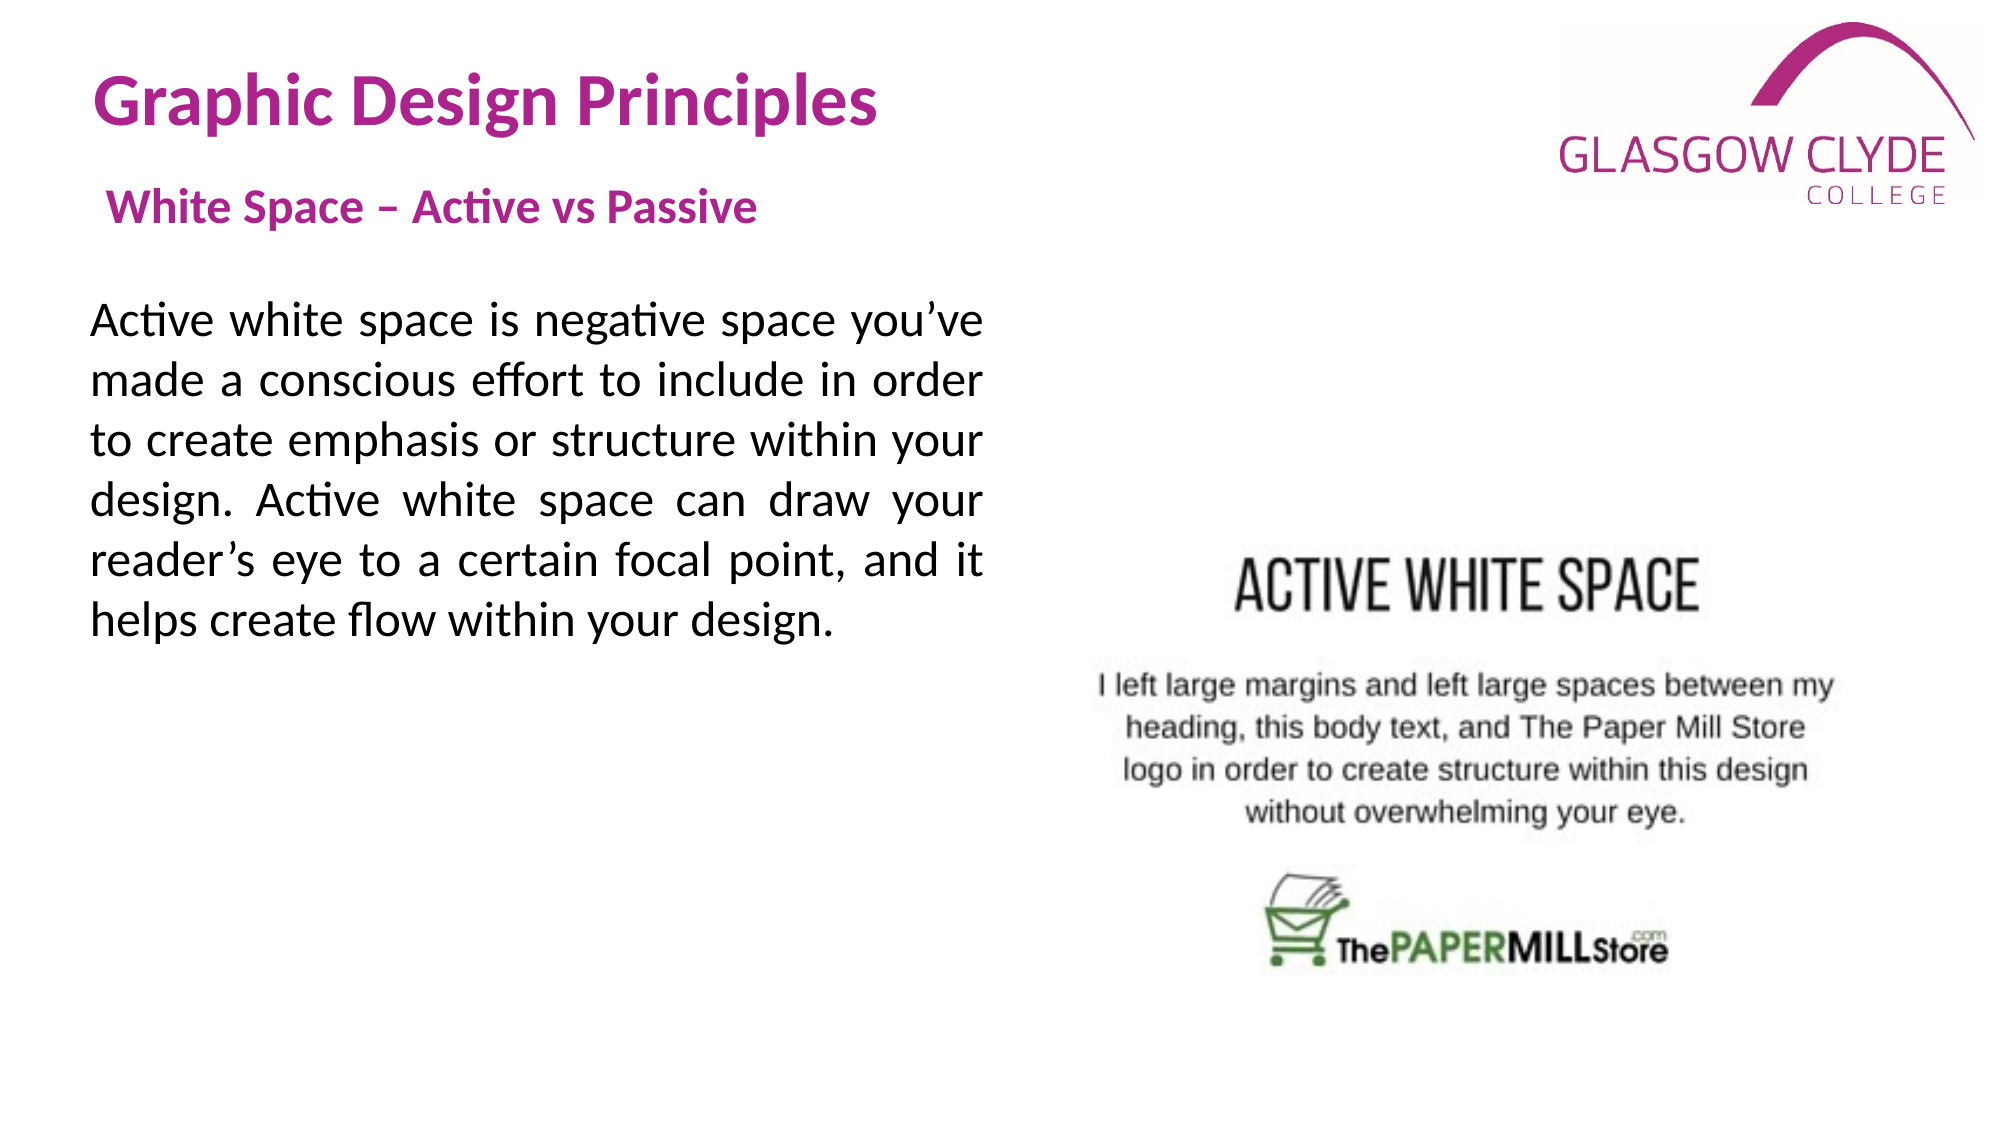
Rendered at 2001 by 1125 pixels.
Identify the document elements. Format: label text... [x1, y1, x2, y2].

picture [999, 488, 1936, 997]
text_box Active white space is negative space you’ve made a conscious effort to include in order to create emphasis or structure within your design. Active white space can draw your reader’s eye to a certain focal point, and it helps create flow within your design. [74, 278, 1000, 654]
text_box Graphic Design Principles [79, 43, 895, 148]
text_box White Space – Active vs Passive [90, 165, 774, 241]
picture [1560, 22, 1975, 204]
